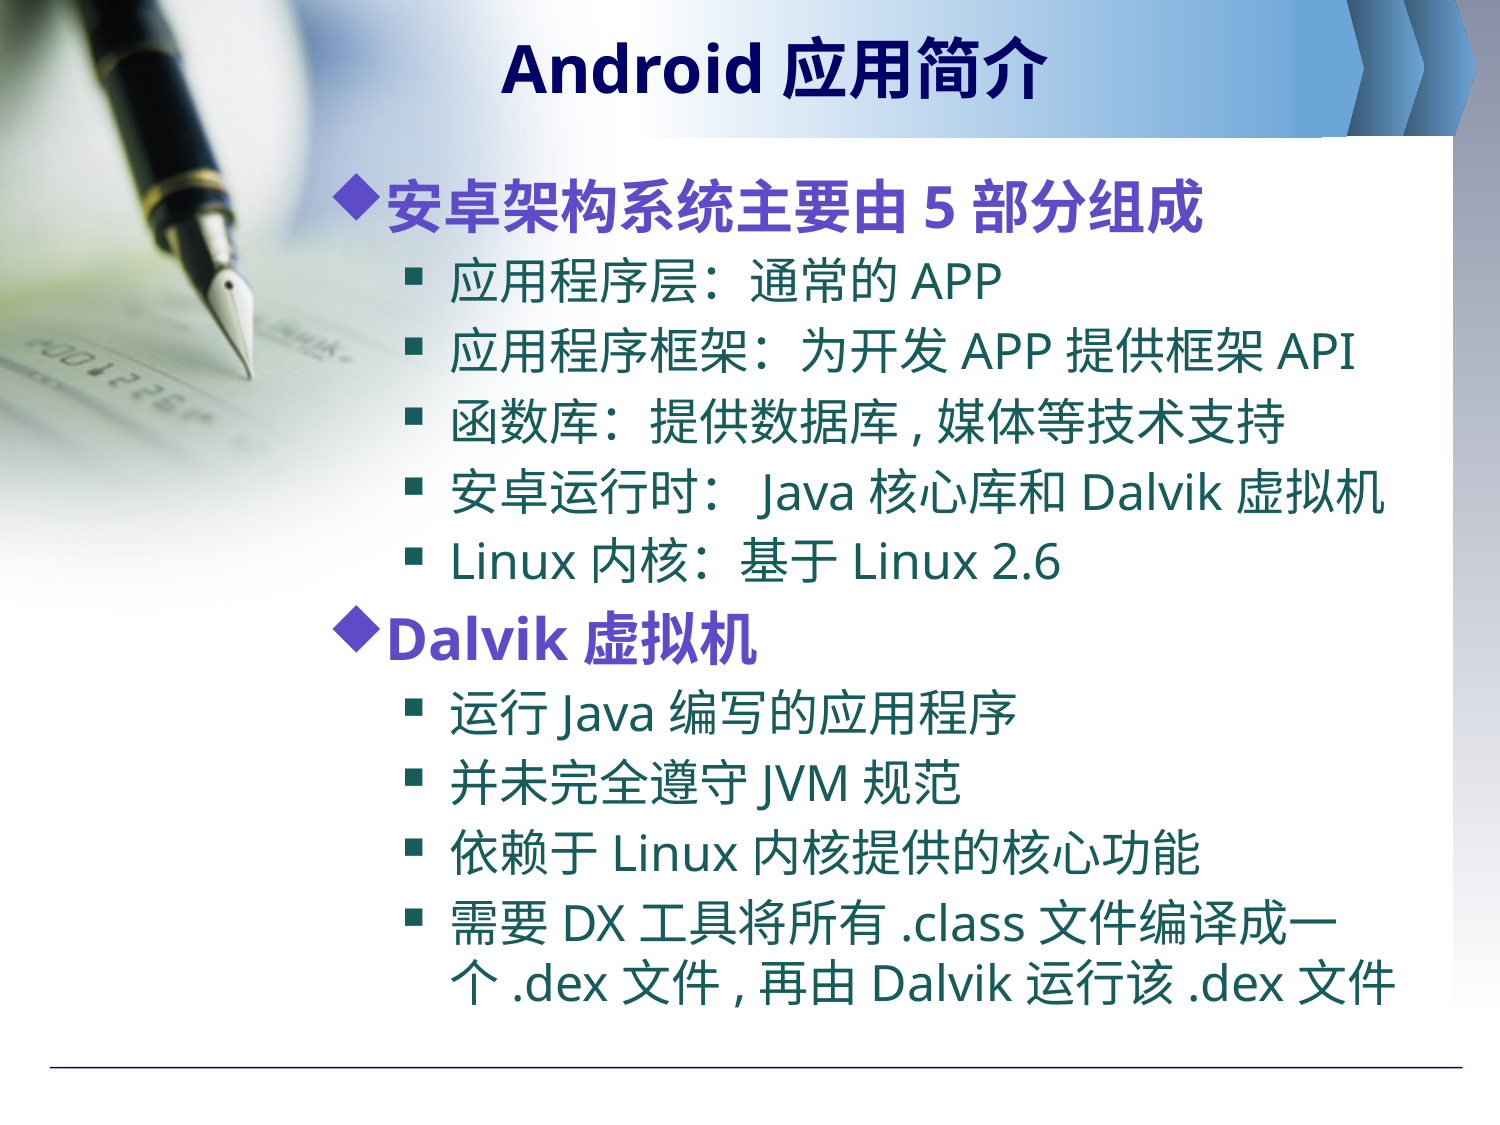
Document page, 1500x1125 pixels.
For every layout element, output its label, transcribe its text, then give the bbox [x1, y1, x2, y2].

title Android应用简介 [187, 17, 1363, 116]
picture [0, 0, 632, 623]
list 安卓架构系统主要由5部分组成 应用程序层：通常的APP 应用程序框架：为开发APP提供框架API 函数库：提供数据库,媒体等技术支持 安卓运行时：Java核心库和Dalvik虚拟机 Linux内核：基于Linux 2.6 Dalvik虚拟机 运行Java编写的应用程序 并未完全遵守JVM规范 依赖于Linux内核提供的核心功能 需要DX工具将所有.class文件编译成一个.dex文件,再由Dalvik运行该.dex文件 [312, 162, 1425, 1005]
